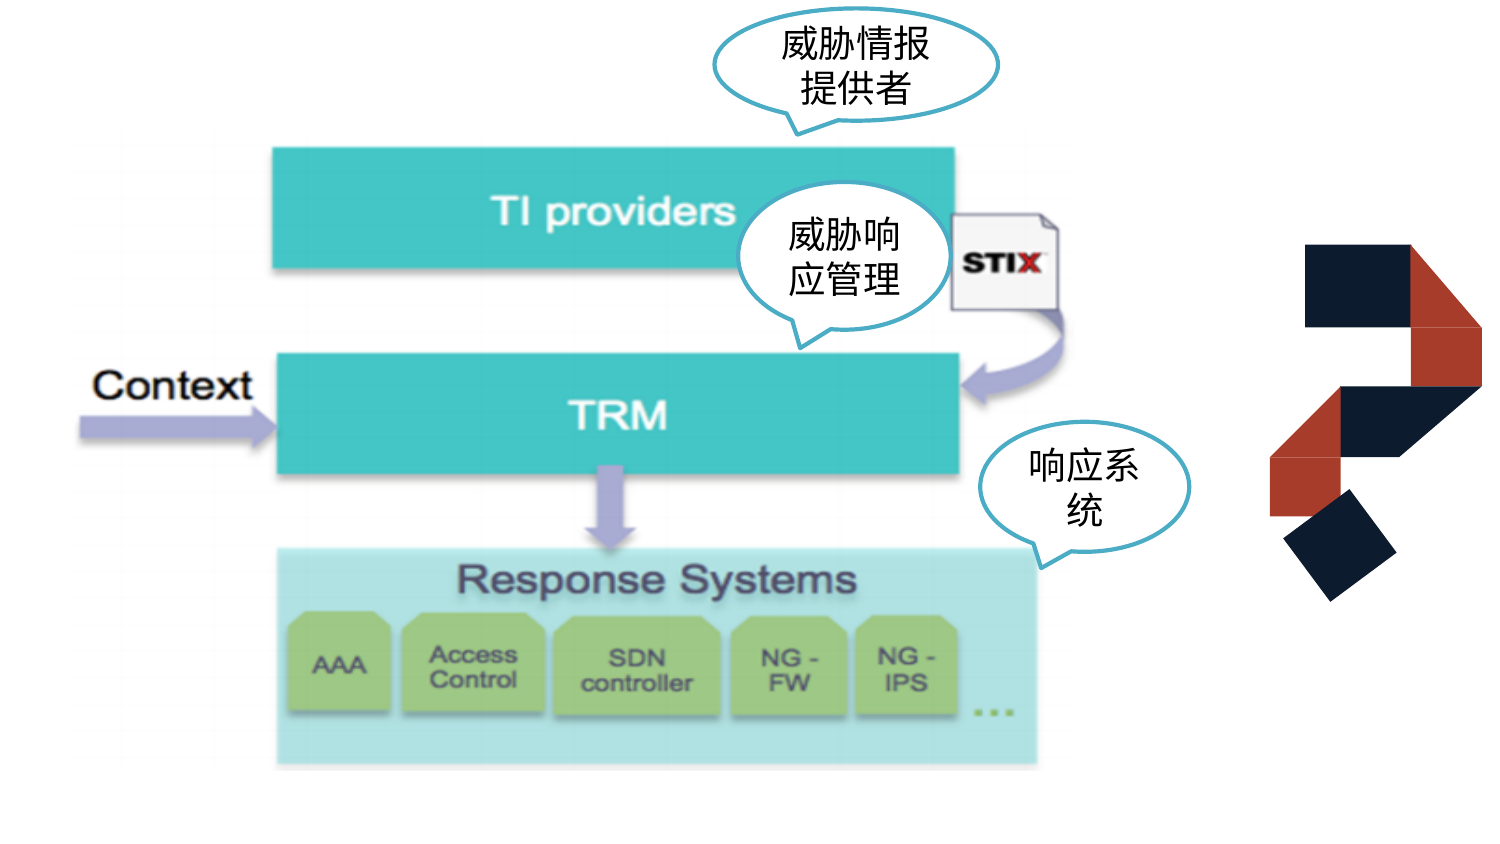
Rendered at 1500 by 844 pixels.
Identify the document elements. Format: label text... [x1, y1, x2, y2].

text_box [1269, 244, 1483, 586]
picture [29, 129, 1160, 785]
text_box 威胁情报提供者 [712, 6, 1001, 128]
text_box 响应系统 [1165, 442, 1192, 532]
